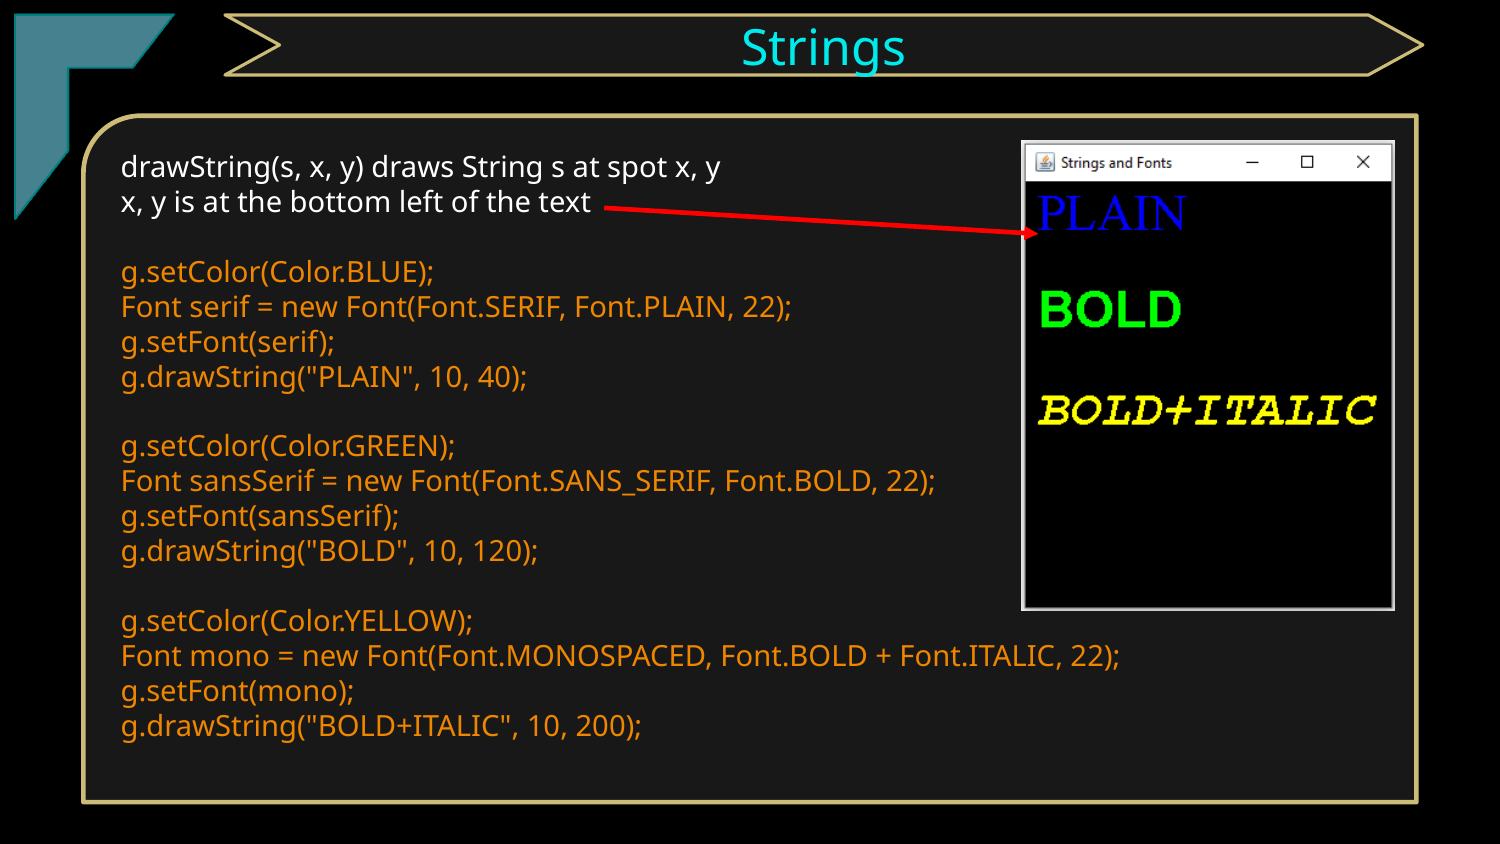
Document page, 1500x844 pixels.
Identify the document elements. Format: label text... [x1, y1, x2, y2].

picture [0, 0, 1500, 844]
text_box drawString(s, x, y) draws String s at spot x, y x, y is at the bottom left of the text g.setColor(Color.BLUE); Font serif = new Font(Font.SERIF, Font.PLAIN, 22); g.setFont(serif); g.drawString("PLAIN", 10, 40); g.setColor(Color.GREEN); Font sansSerif = new Font(Font.SANS_SERIF, Font.BOLD, 22); g.setFont(sansSerif); g.drawString("BOLD", 10, 120); g.setColor(Color.YELLOW); Font mono = new Font(Font.MONOSPACED, Font.BOLD + Font.ITALIC, 22); g.setFont(mono); g.drawString("BOLD+ITALIC", 10, 200); [105, 140, 1394, 750]
text_box TClark [15, 15, 174, 219]
text_box Strings [224, 14, 1423, 75]
text_box [83, 115, 1417, 803]
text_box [603, 207, 1039, 235]
